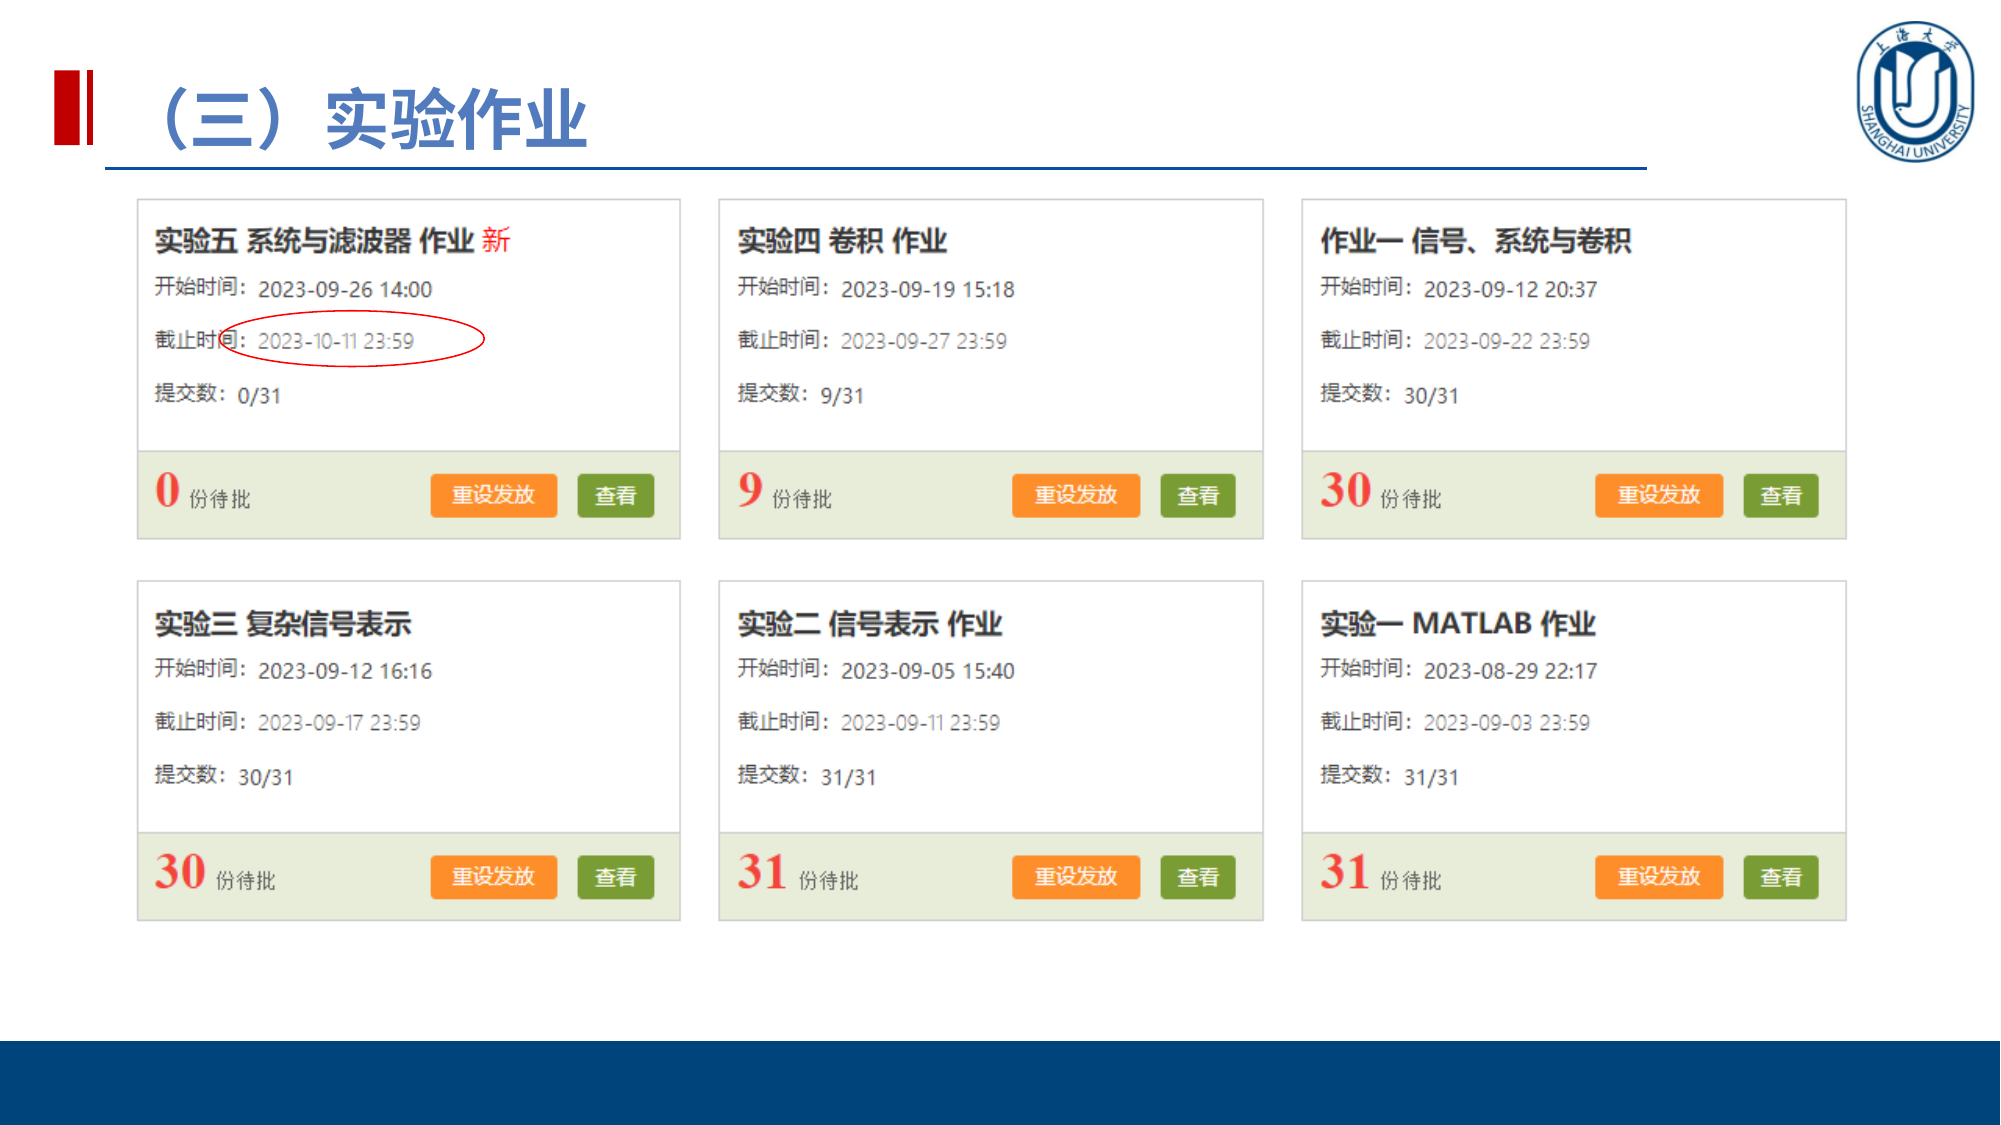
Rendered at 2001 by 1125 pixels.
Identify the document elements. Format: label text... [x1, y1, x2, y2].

picture [1855, 21, 1978, 163]
title （三）实验作业 [108, 37, 1648, 167]
picture [119, 177, 1880, 948]
